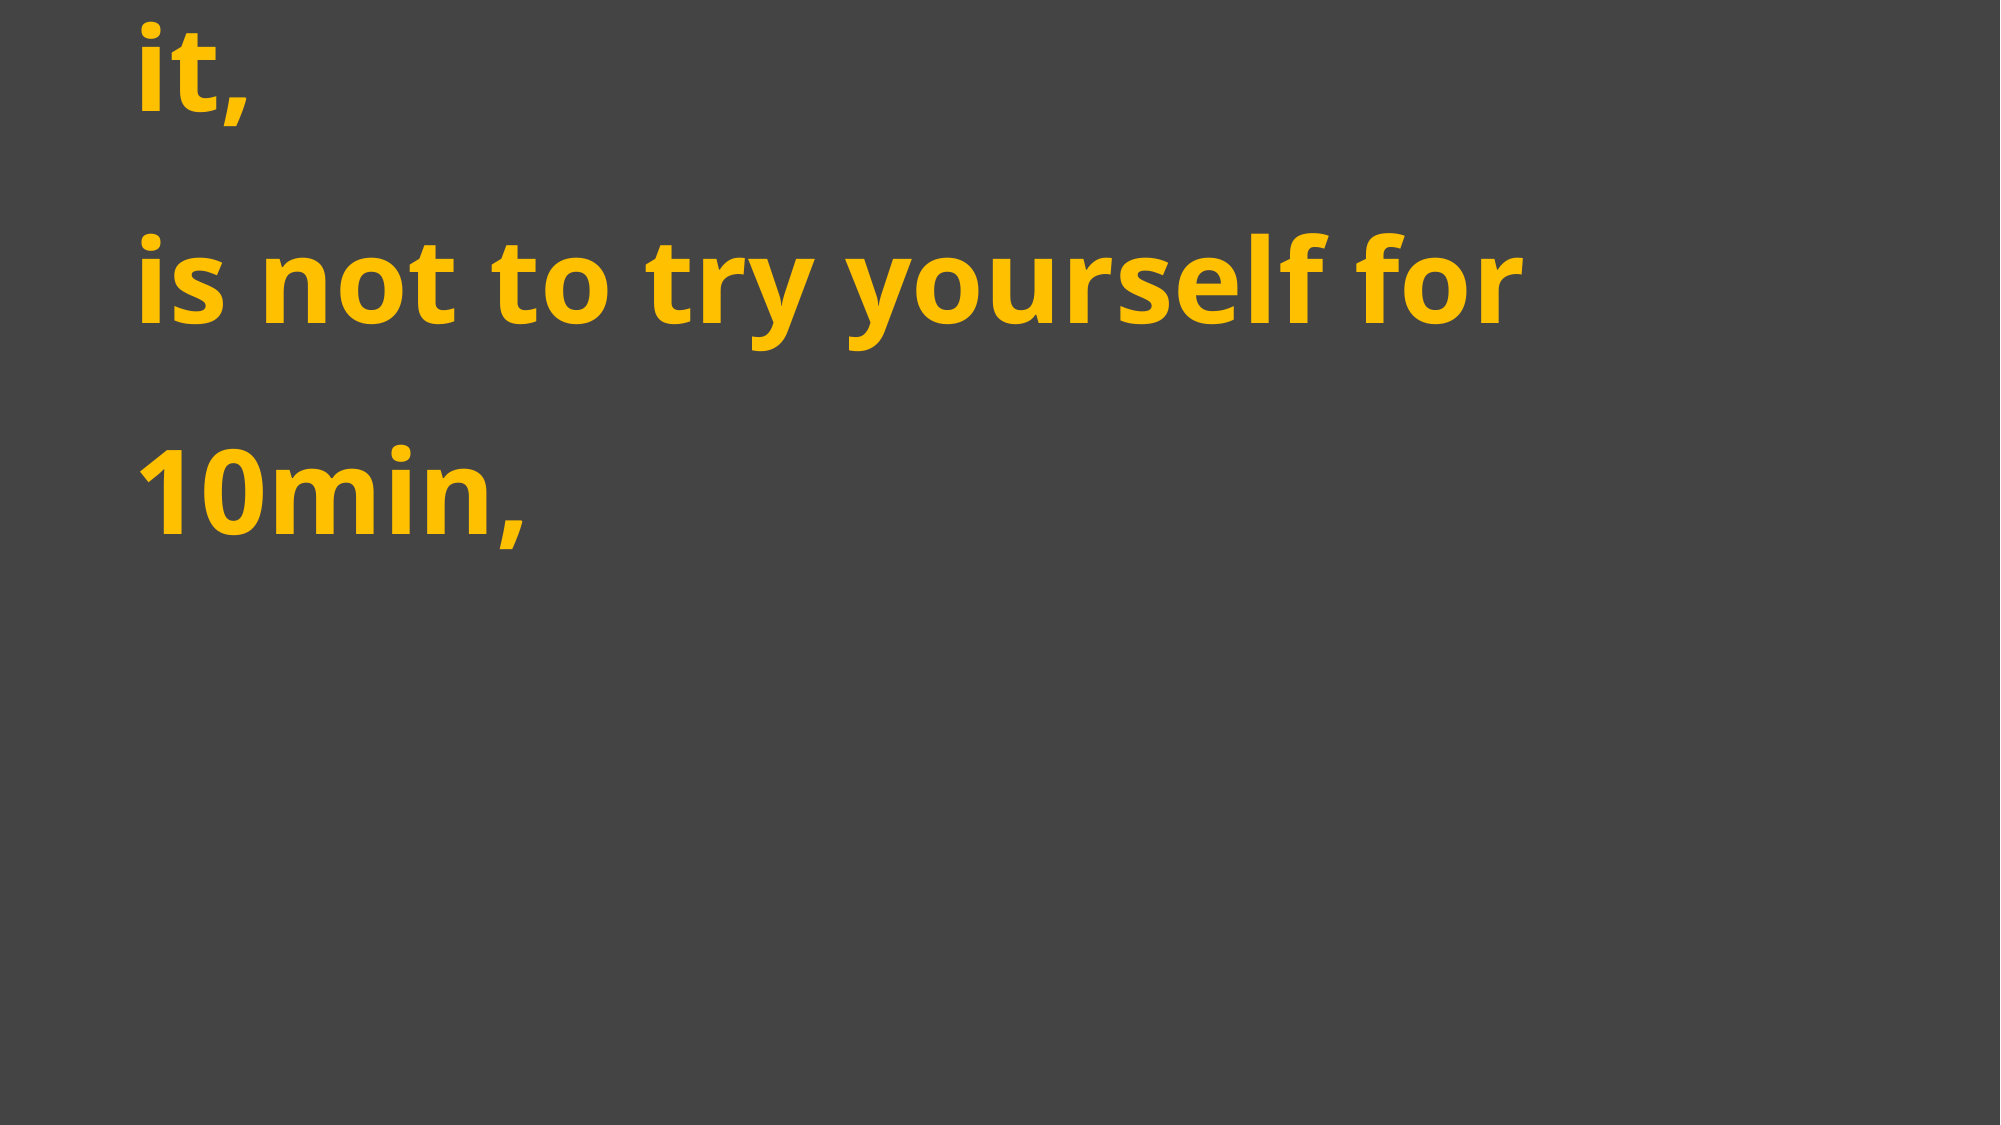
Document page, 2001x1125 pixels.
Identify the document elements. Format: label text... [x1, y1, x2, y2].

title The best way to understand it, is not to try yourself for 10min, [125, 101, 1875, 567]
